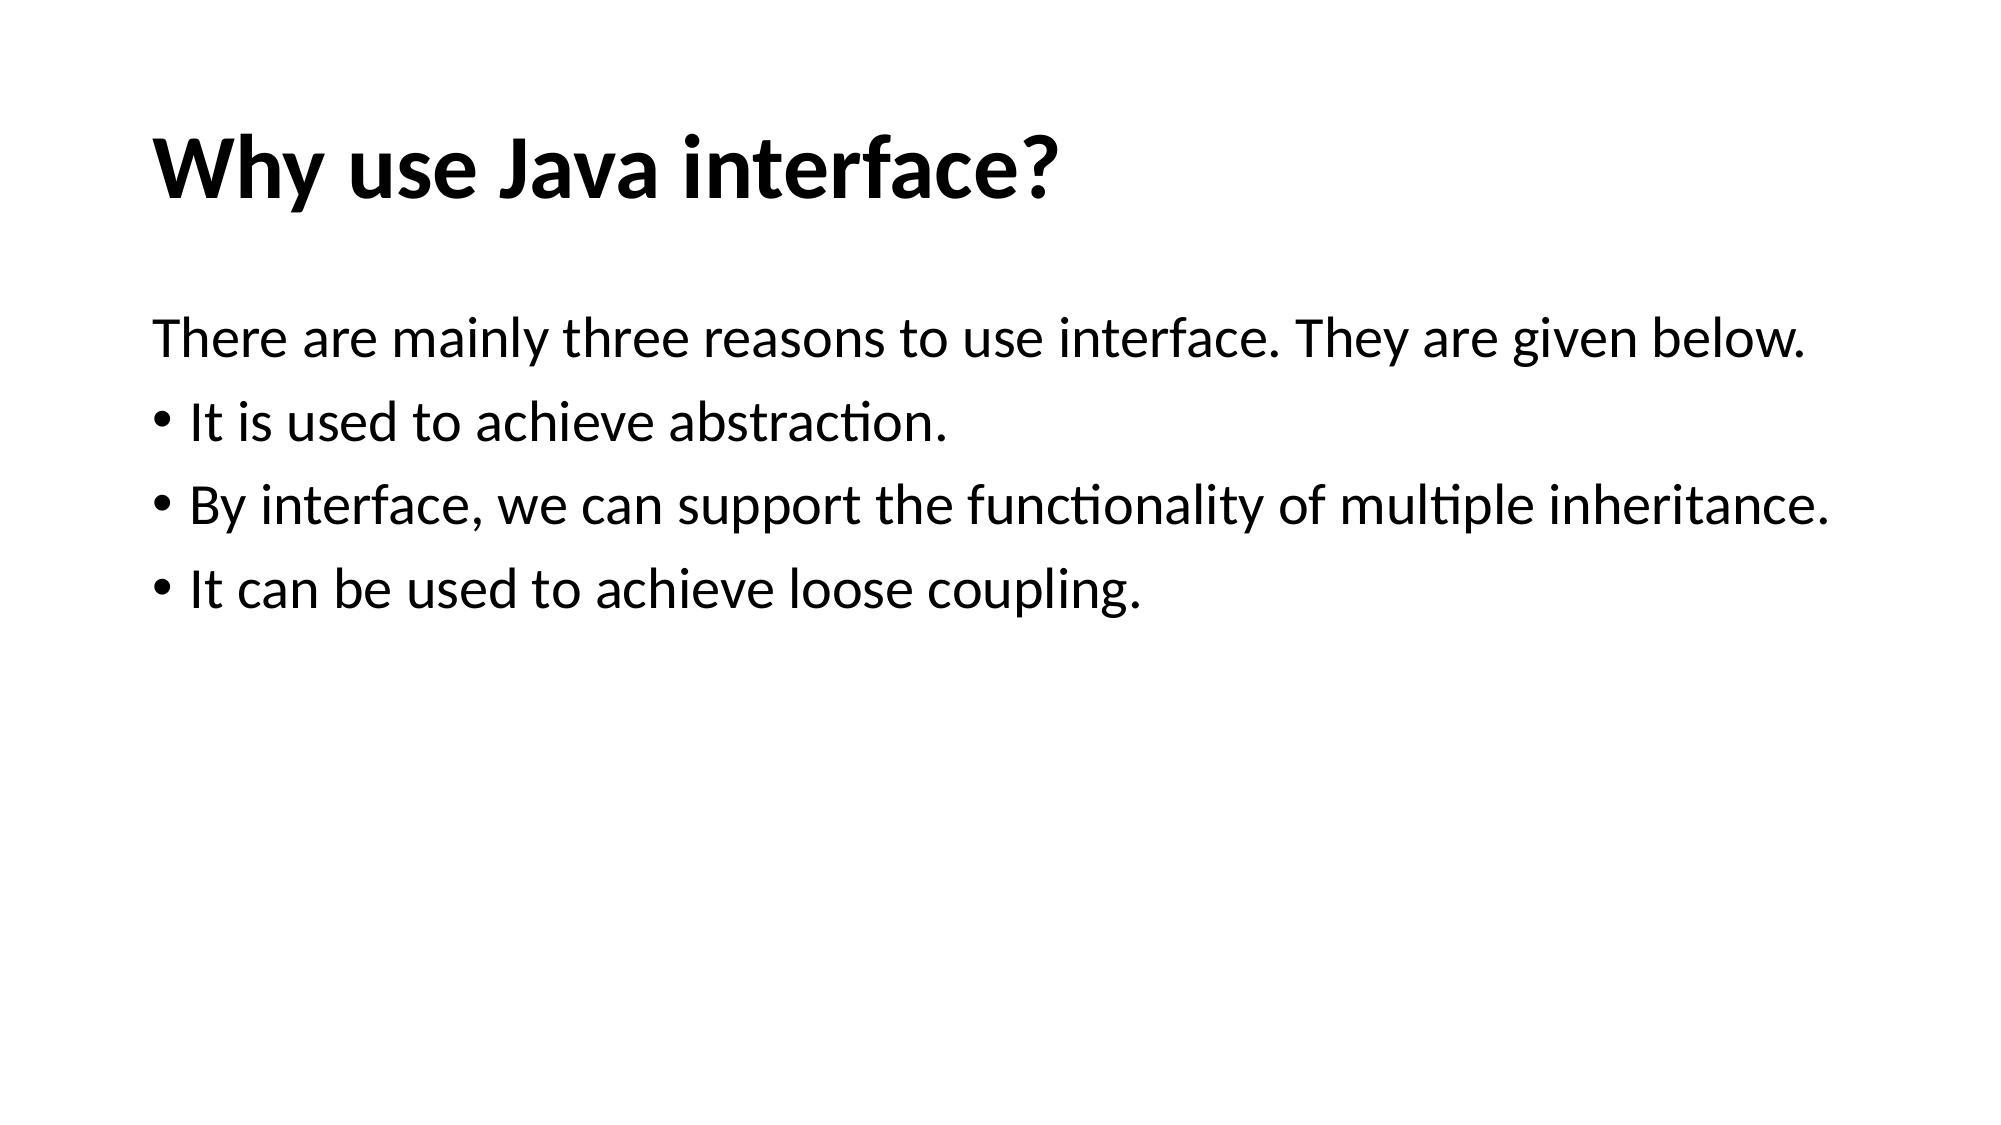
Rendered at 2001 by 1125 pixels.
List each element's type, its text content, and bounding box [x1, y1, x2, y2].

title Why use Java interface? [137, 59, 1863, 278]
list There are mainly three reasons to use interface. They are given below. It is used to achieve abstraction. By interface, we can support the functionality of multiple inheritance. It can be used to achieve loose coupling. [137, 299, 1863, 1014]
